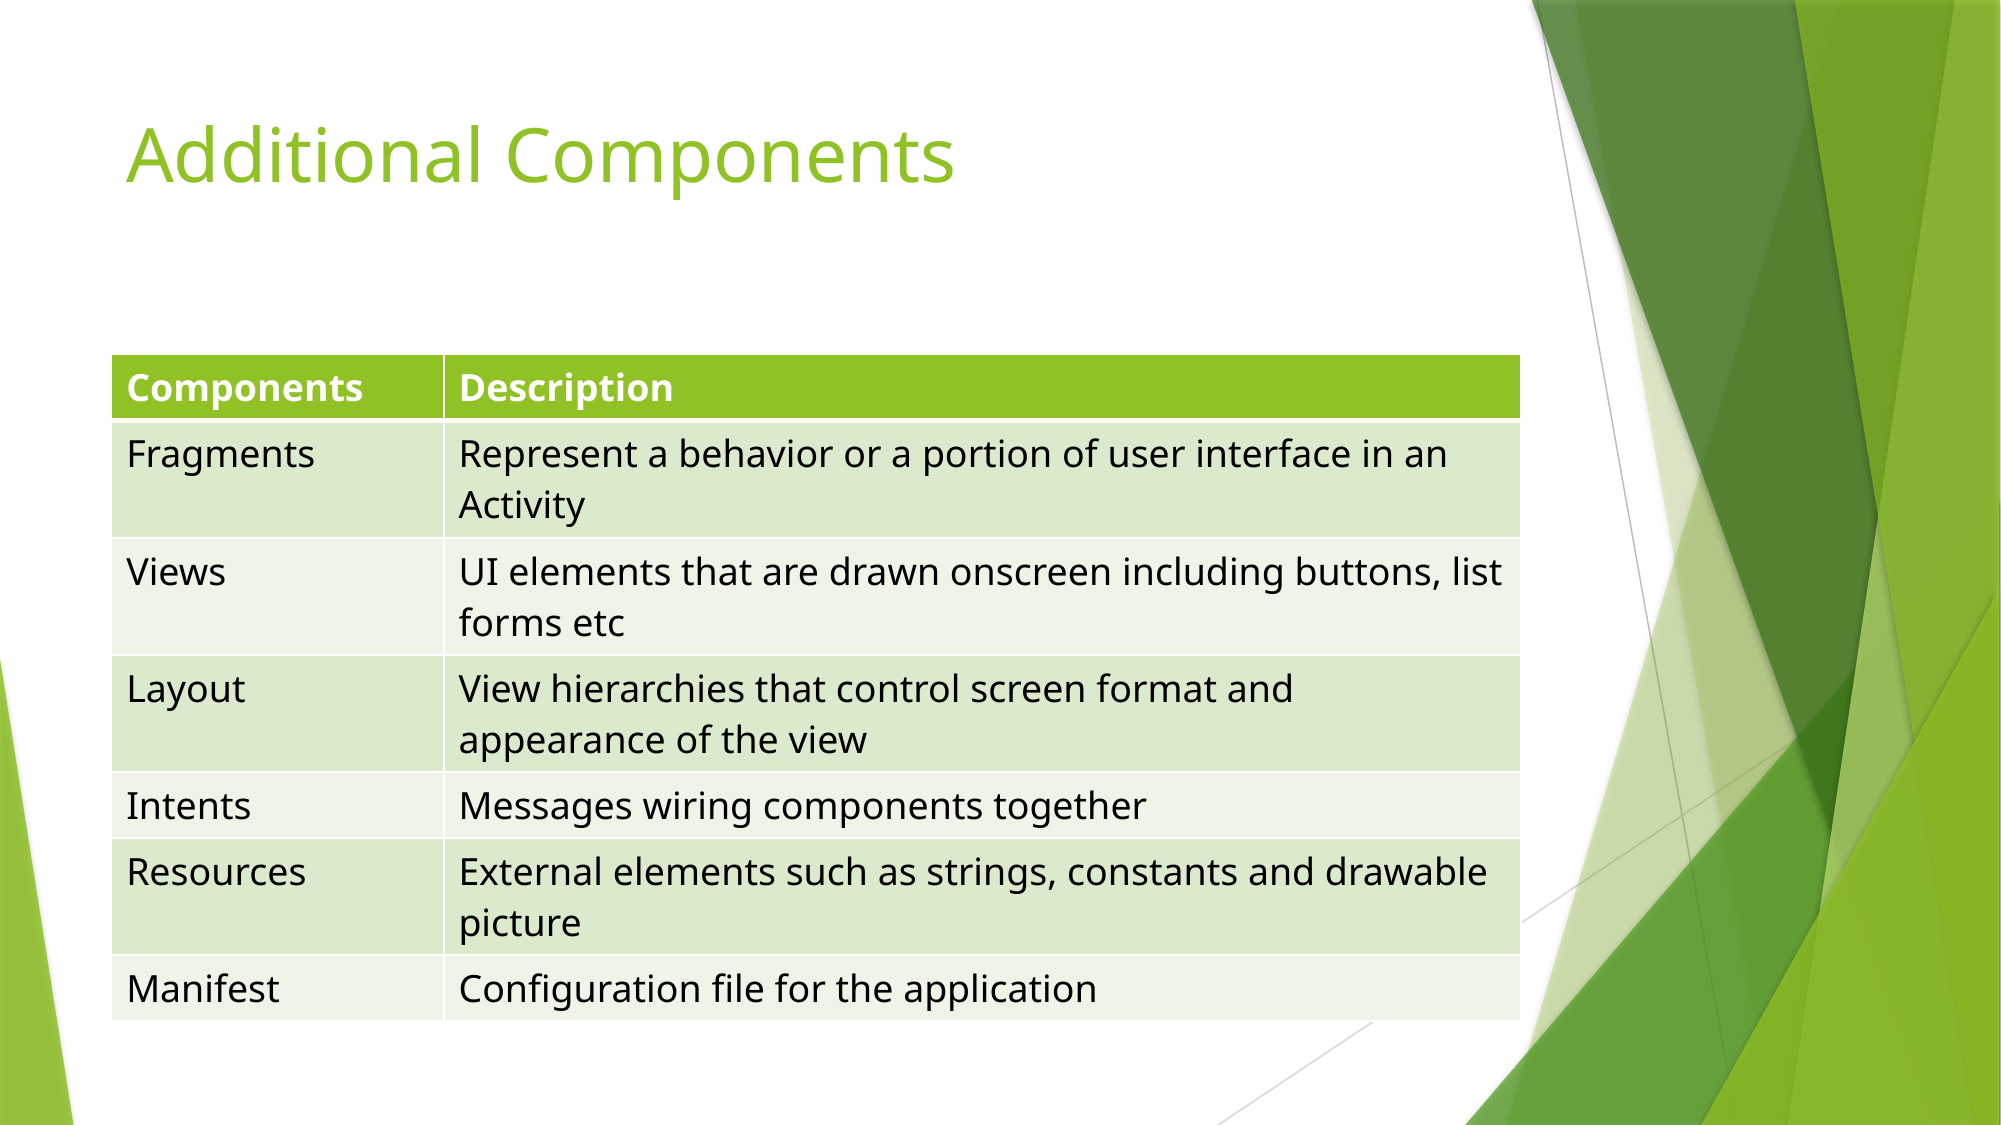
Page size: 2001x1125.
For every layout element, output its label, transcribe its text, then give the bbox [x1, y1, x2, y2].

table_cell Represent a behavior or a portion of user interface in an Activity [445, 423, 1520, 537]
table_cell Layout [112, 656, 443, 771]
table_header Components [112, 355, 443, 418]
table_cell External elements such as strings, constants and drawable picture [445, 839, 1520, 954]
table_cell Views [112, 539, 443, 654]
table_cell Configuration file for the application [445, 956, 1520, 1020]
table_cell UI elements that are drawn onscreen including buttons, list forms etc [445, 539, 1520, 654]
table_cell Resources [112, 839, 443, 954]
table_cell Manifest [112, 956, 443, 1020]
table_header Description [445, 355, 1520, 418]
table_cell Fragments [112, 423, 443, 537]
table_cell Messages wiring components together [445, 773, 1520, 837]
title Additional Components [111, 99, 1522, 317]
table_cell Intents [112, 773, 443, 837]
table_cell View hierarchies that control screen format and appearance of the view [445, 656, 1520, 771]
